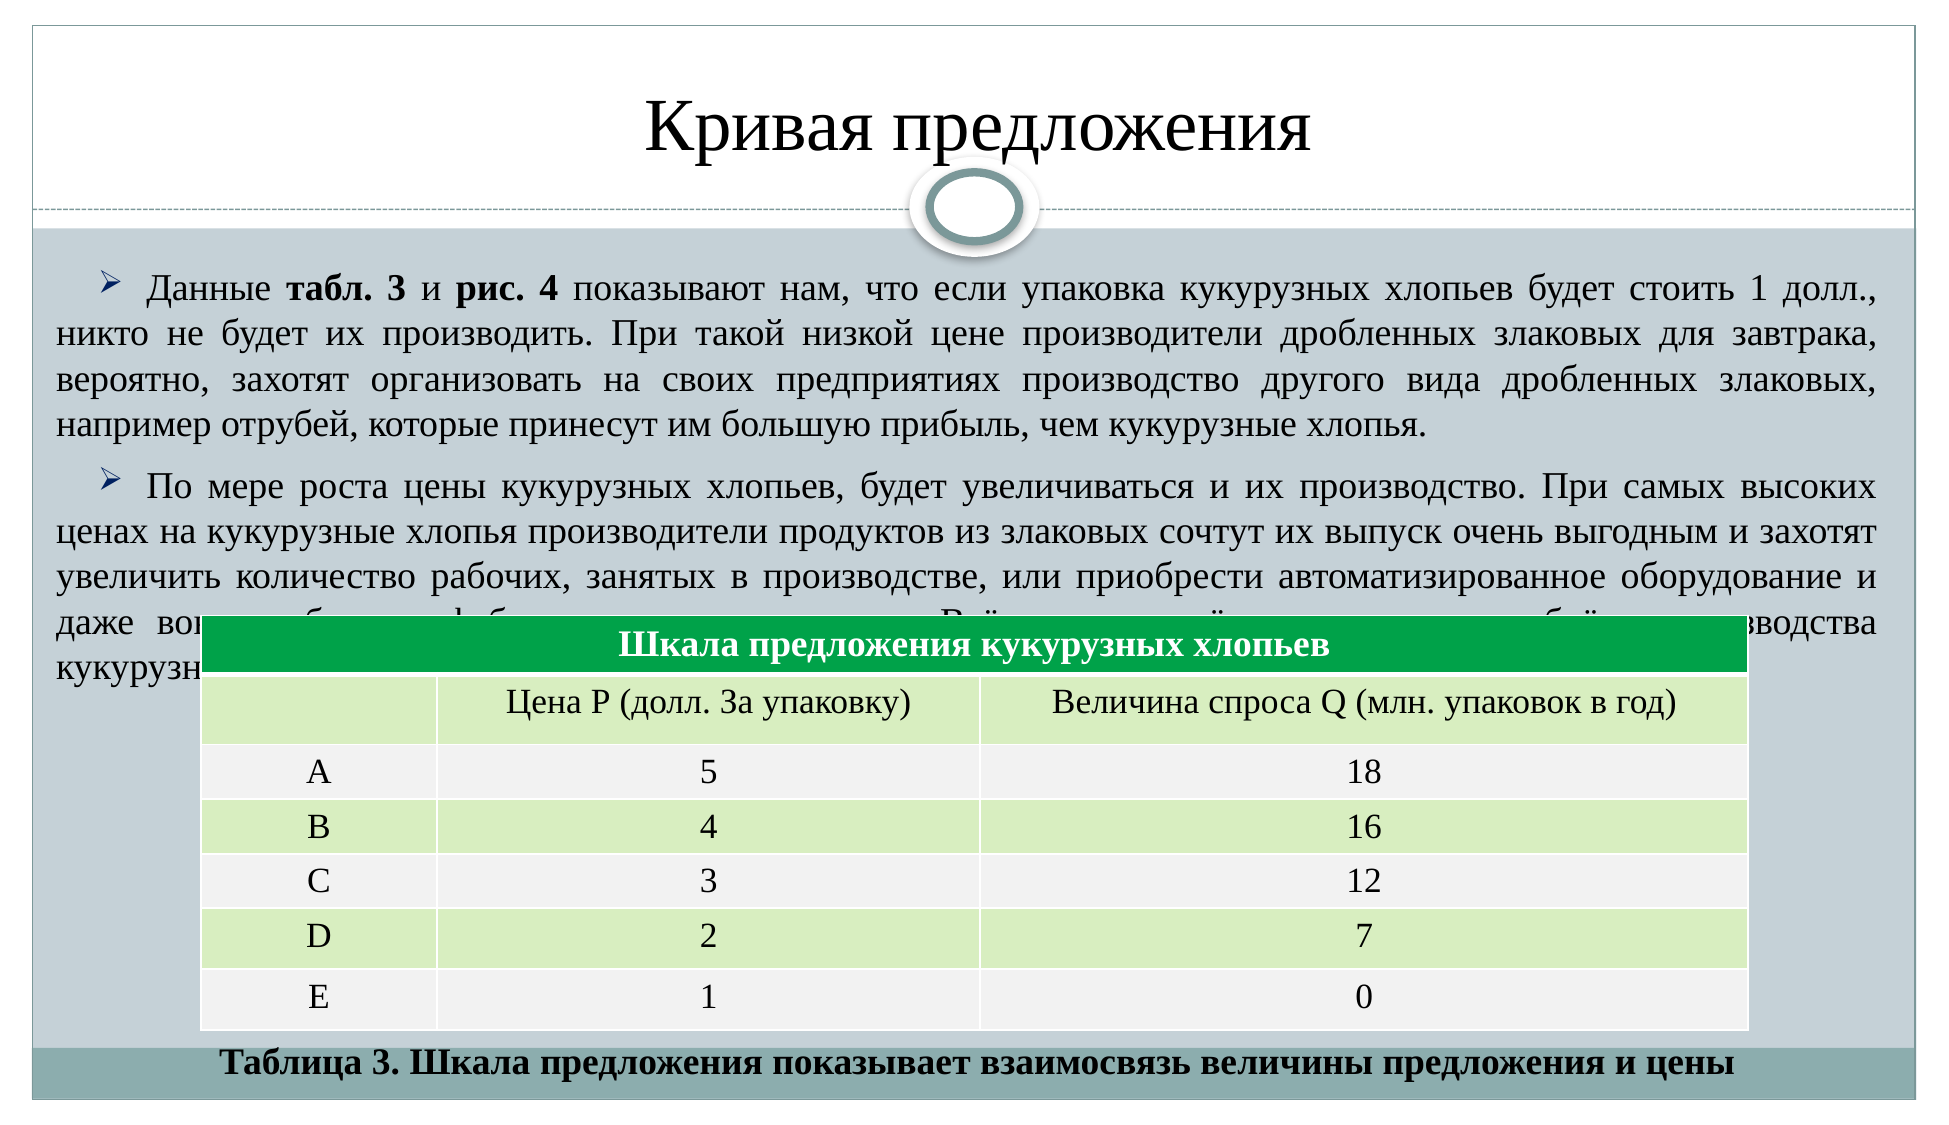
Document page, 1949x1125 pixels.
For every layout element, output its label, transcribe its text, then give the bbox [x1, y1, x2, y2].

table_cell D [202, 909, 436, 968]
table_header Шкала предложения кукурузных хлопьев [202, 616, 1747, 672]
table_cell 3 [438, 855, 979, 907]
table_cell 18 [981, 745, 1747, 798]
table_cell 5 [438, 745, 979, 798]
table_cell E [202, 970, 436, 1029]
table_cell C [202, 855, 436, 907]
title Кривая предложения [41, 35, 1917, 173]
table_cell 4 [438, 800, 979, 853]
table_cell 0 [981, 970, 1747, 1029]
table_cell 2 [438, 909, 979, 968]
table_cell 16 [981, 800, 1747, 853]
table_cell 7 [981, 909, 1747, 968]
table_cell B [202, 800, 436, 853]
table_cell [202, 677, 436, 744]
table_cell A [202, 745, 436, 798]
list Данные табл. 3 и рис. 4 показывают нам, что если упаковка кукурузных хлопьев будет стоить 1 долл., никто не будет их производить. При такой низкой цене производители дробленных злаковых для завтрака, вероятно, захотят организовать на своих предприятиях производство другого вида дробленных злаковых, например отрубей, которые принесут им большую прибыль, чем кукурузные хлопья. По мере роста цены кукурузных хлопьев, будет увеличиваться и их производство. При самых высоких ценах на кукурузные хлопья производители продуктов из злаковых сочтут их выпуск очень выгодным и захотят увеличить количество рабочих, занятых в производстве, или приобрести автоматизированное оборудование и даже вовлечь больше фабрик в их производство. Всё это приведёт к увеличению объёма производства кукурузных хлопьев при более высоких рыночных ценах. [41, 255, 1893, 705]
table_cell 1 [438, 970, 979, 1029]
table_cell Цена Р (долл. За упаковку) [438, 677, 979, 744]
table_cell 12 [981, 855, 1747, 907]
table_cell Величина спроса Q (млн. упаковок в год) [981, 677, 1747, 744]
text_box Таблица 3. Шкала предложения показывает взаимосвязь величины предложения и цены [194, 1029, 1802, 1090]
